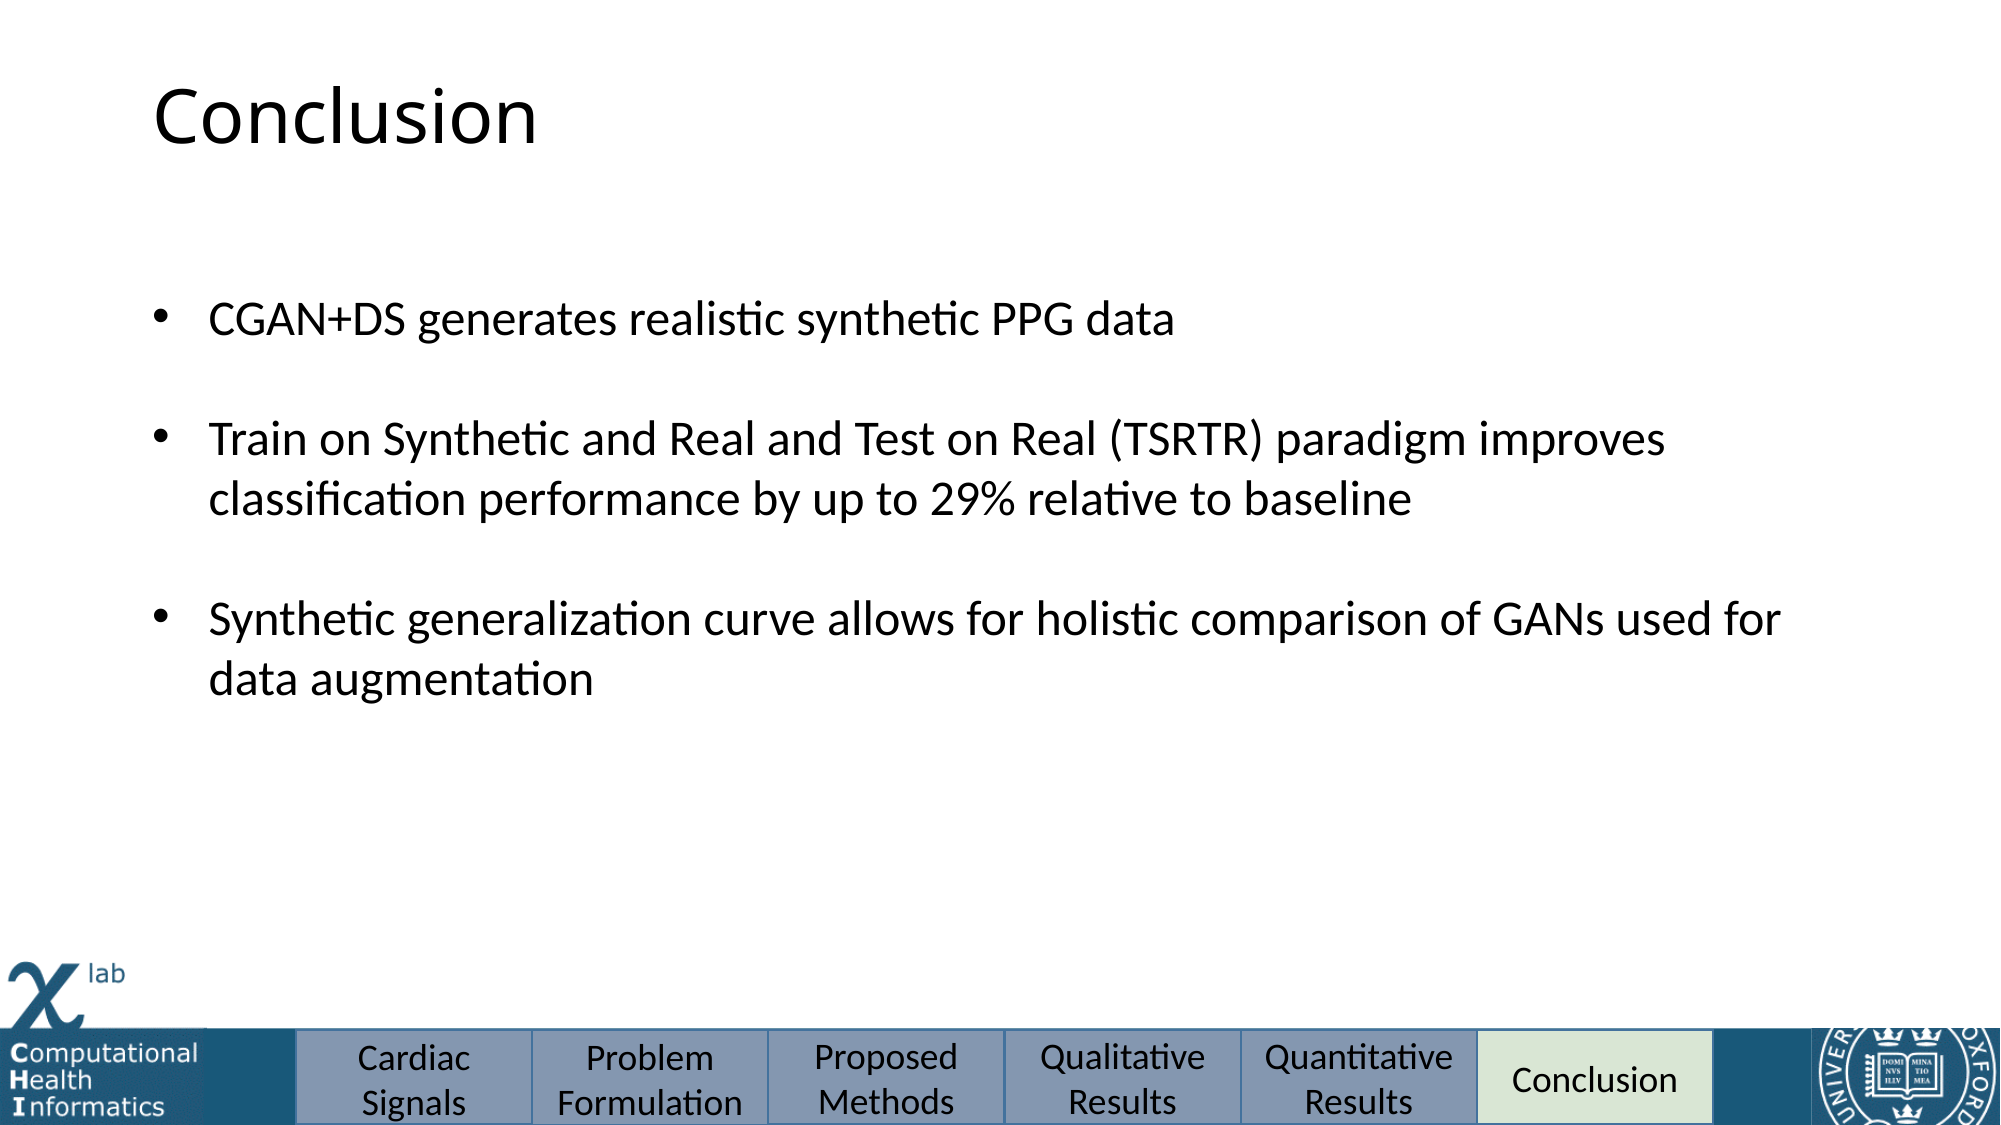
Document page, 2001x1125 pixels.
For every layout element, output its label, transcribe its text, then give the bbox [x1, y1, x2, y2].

title Conclusion [137, 59, 1863, 179]
picture [0, 960, 207, 1125]
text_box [295, 1030, 1714, 1125]
text_box CGAN+DS generates realistic synthetic PPG data Train on Synthetic and Real and Test on Real (TSRTR) paradigm improves classification performance by up to 29% relative to baseline Synthetic generalization curve allows for holistic comparison of GANs used for data augmentation [137, 278, 1863, 774]
picture [1812, 1028, 2000, 1125]
